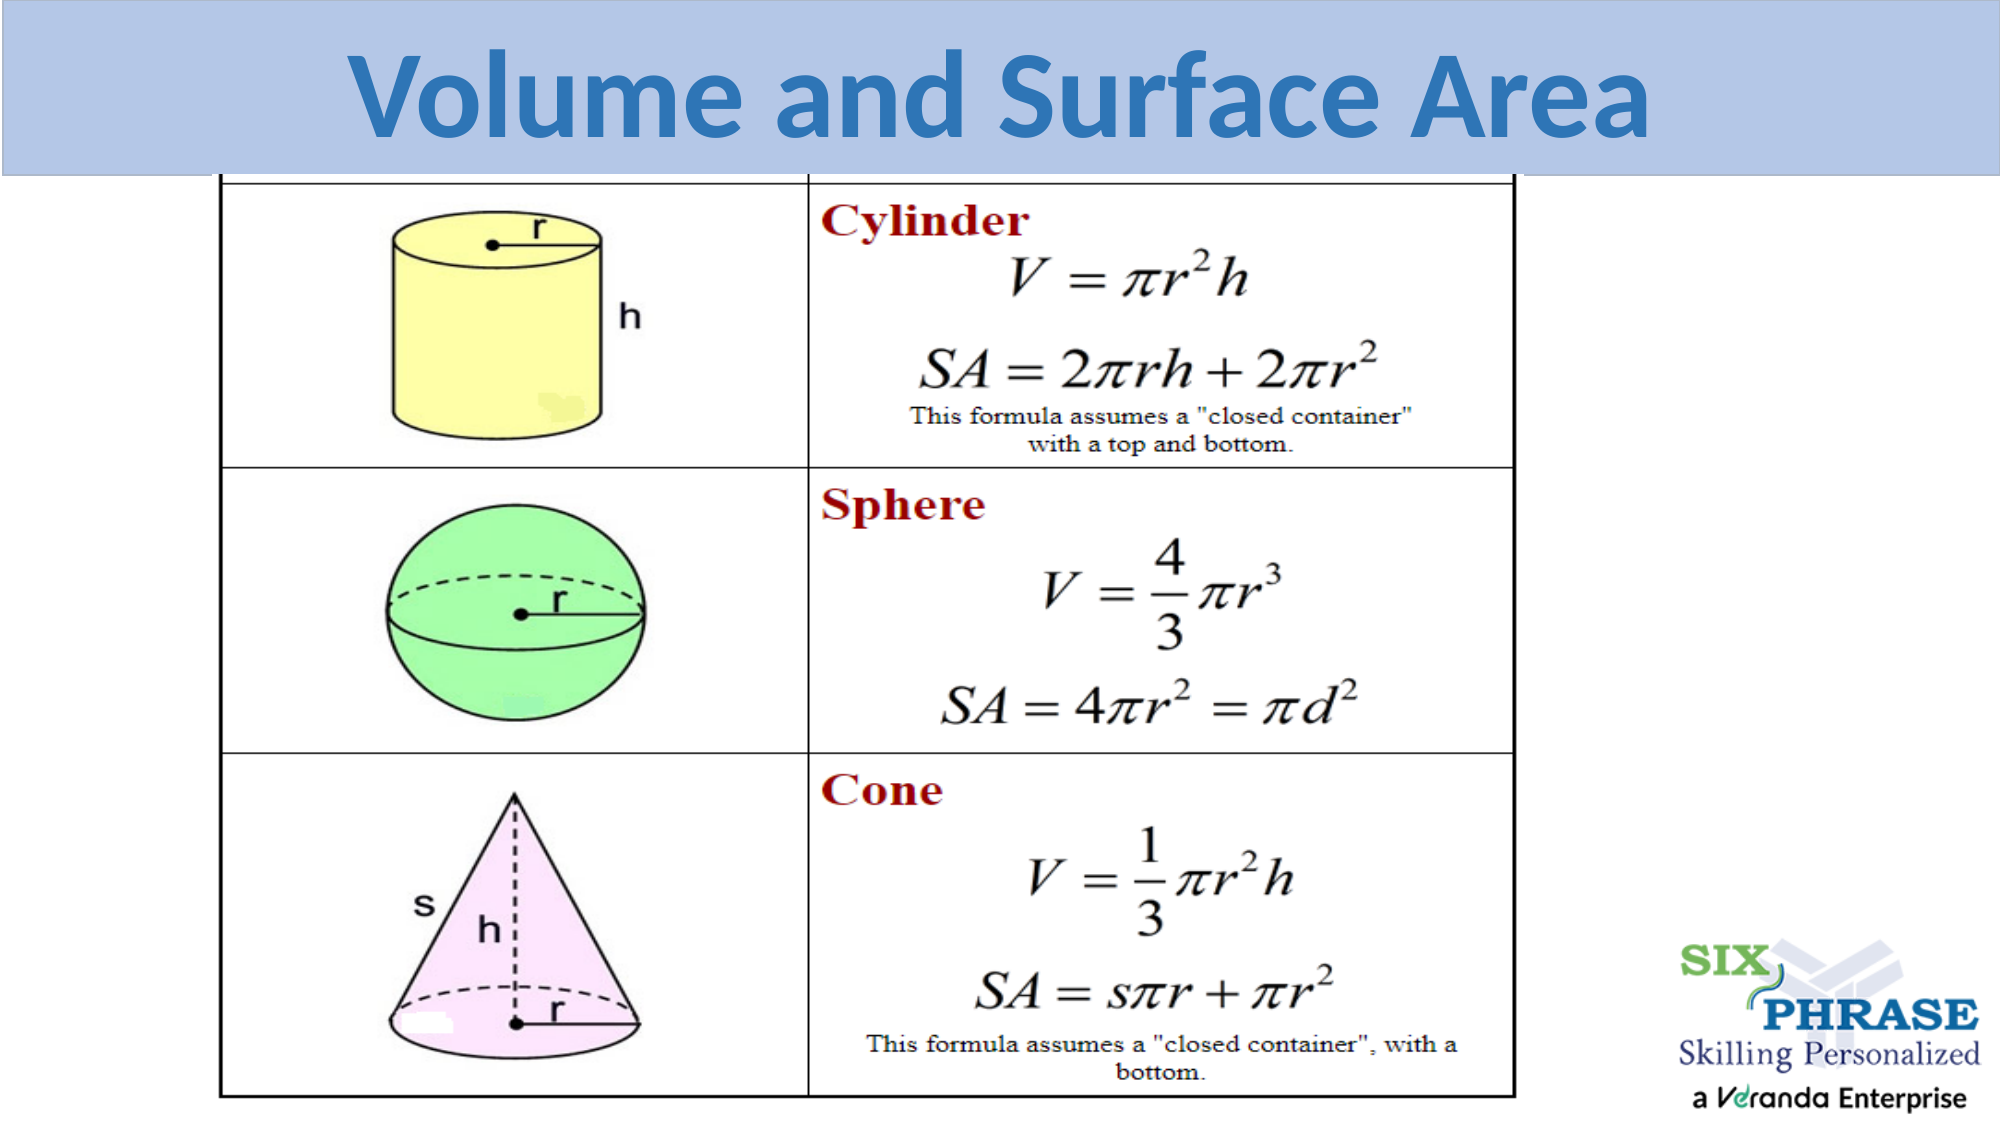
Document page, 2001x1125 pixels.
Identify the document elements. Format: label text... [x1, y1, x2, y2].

picture [212, 174, 1524, 1104]
picture [1662, 924, 2000, 1125]
text_box Volume and Surface Area [2, 0, 2000, 176]
